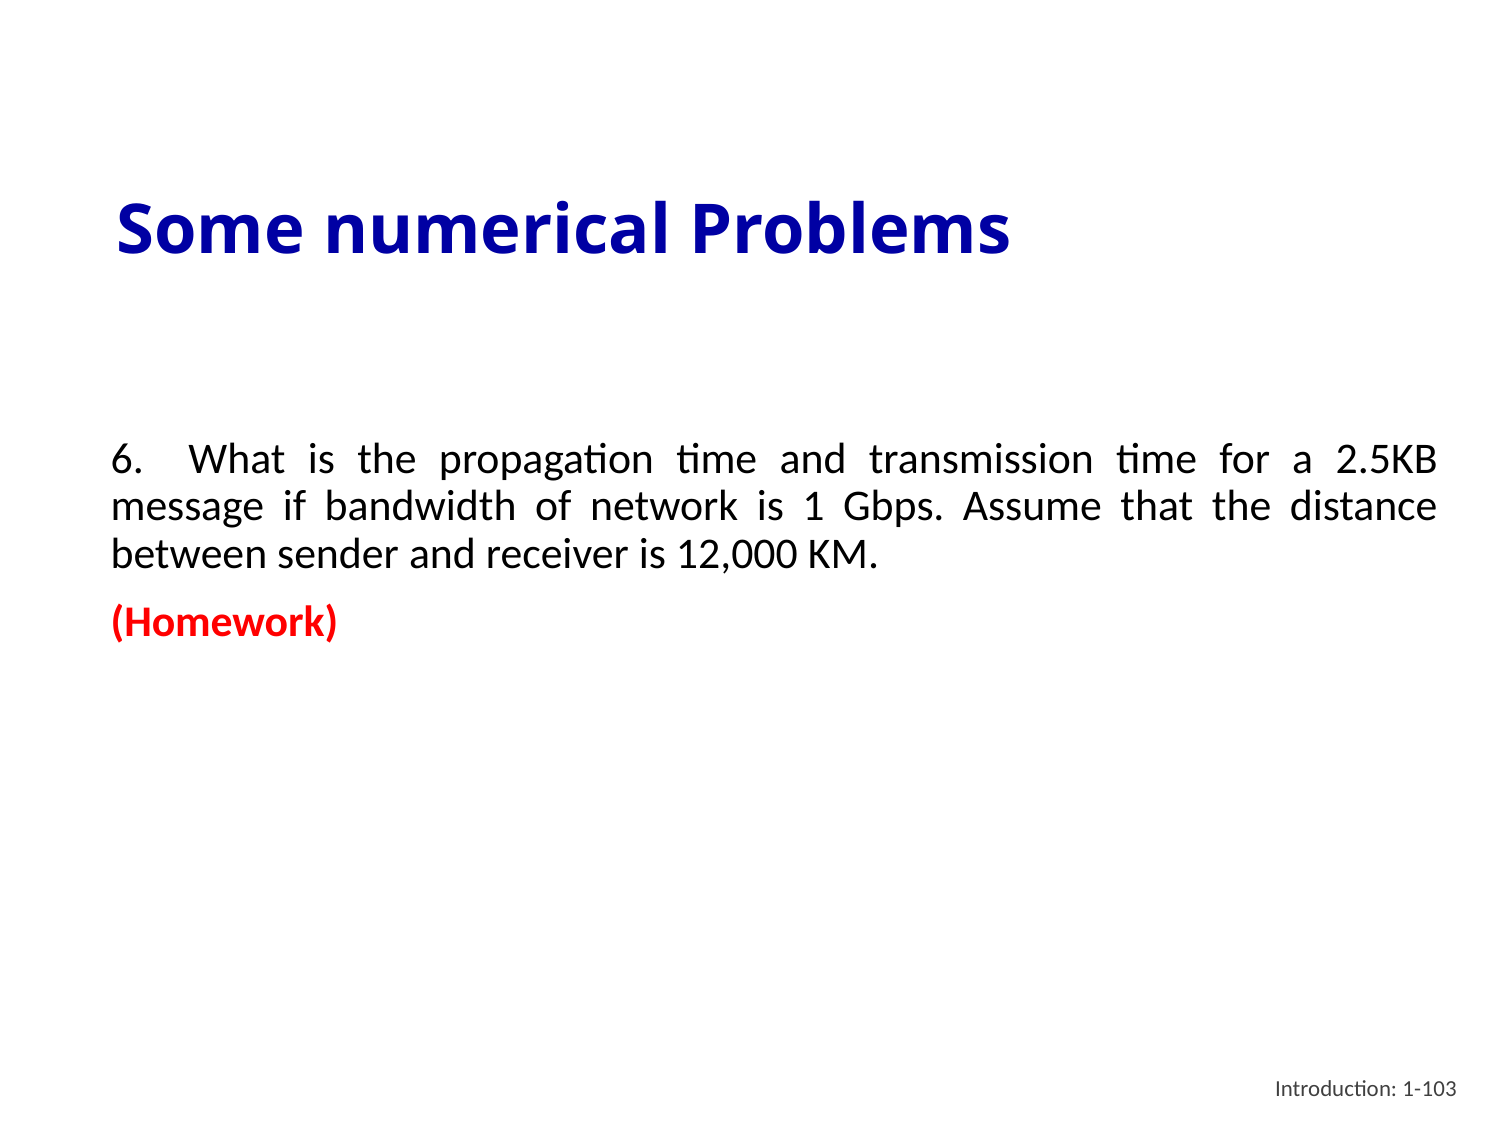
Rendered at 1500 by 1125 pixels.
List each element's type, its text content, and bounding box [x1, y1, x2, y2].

text_box 6. What is the propagation time and transmission time for a 2.5KB message if bandwidth of network is 1 Gbps. Assume that the distance between sender and receiver is 12,000 KM. (Homework) [83, 430, 1450, 946]
slide_number Introduction: 1-103 [1134, 1056, 1472, 1117]
title Some numerical Problems [101, 176, 1396, 287]
